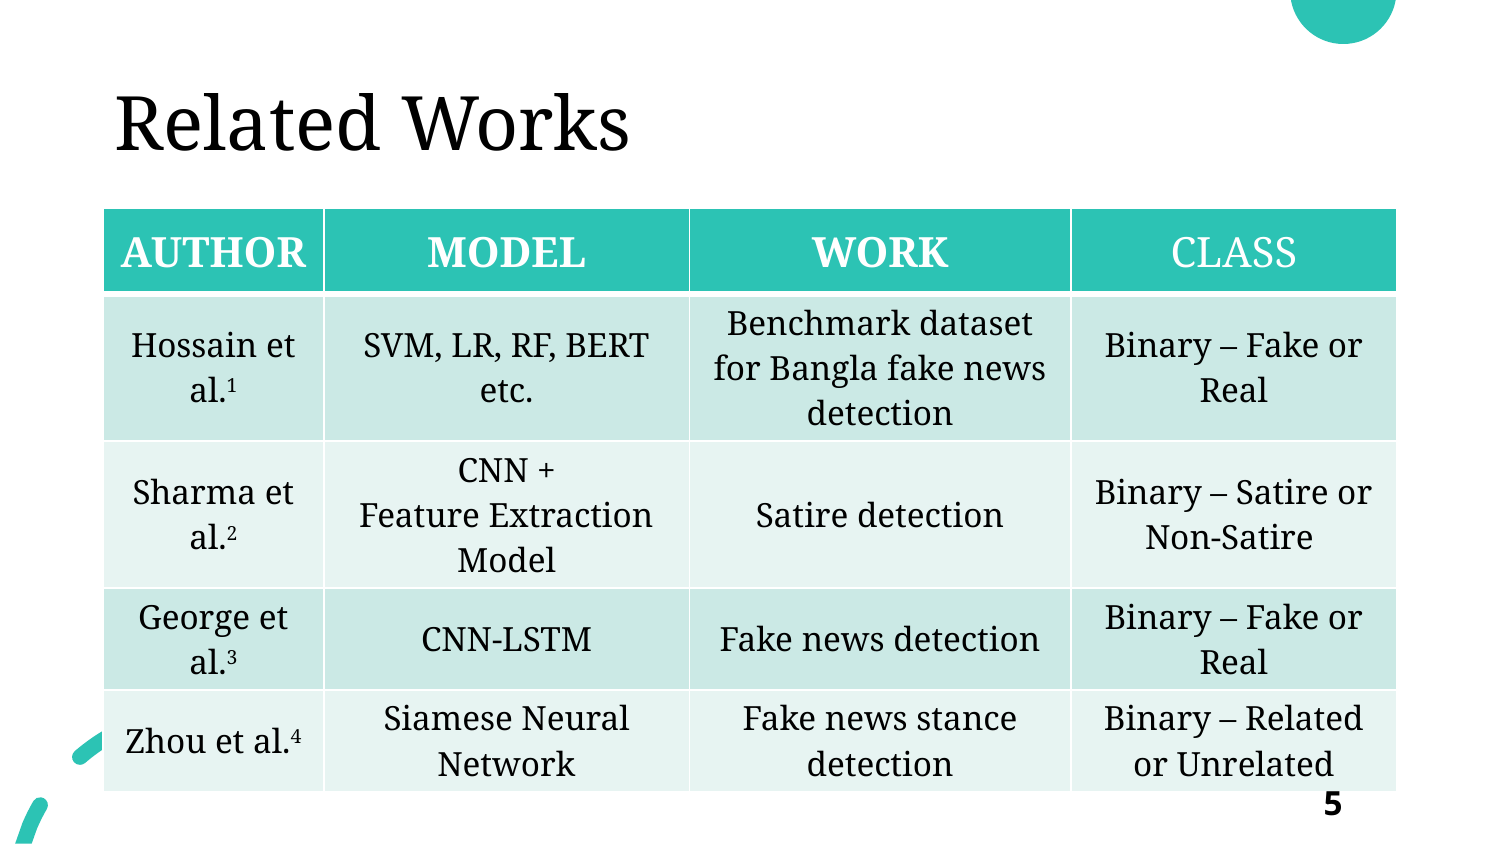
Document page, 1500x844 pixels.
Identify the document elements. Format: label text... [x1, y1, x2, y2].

table_header MODEL [325, 209, 689, 291]
table_cell George et al.3 [104, 589, 323, 689]
table_cell Binary – Related or Unrelated [1072, 691, 1396, 791]
table_cell Hossain et al.1 [104, 297, 323, 440]
table_cell Satire detection [690, 442, 1070, 587]
table_cell Siamese Neural Network [325, 691, 689, 791]
table_cell CNN-LSTM [325, 589, 689, 689]
table_cell CNN + Feature Extraction Model [325, 442, 689, 587]
table_cell Zhou et al.4 [104, 691, 323, 791]
table_header CLASS [1072, 209, 1396, 291]
table_cell Binary – Fake or Real [1072, 589, 1396, 689]
table_cell Benchmark dataset for Bangla fake news detection [690, 297, 1070, 440]
table_cell Sharma et al.2 [104, 442, 323, 587]
table_cell Binary – Satire or Non-Satire [1072, 442, 1396, 587]
table_cell Fake news detection [690, 589, 1070, 689]
table_cell Fake news stance detection [690, 691, 1070, 791]
title Related Works [103, 44, 1397, 207]
table_cell Binary – Fake or Real [1072, 297, 1396, 440]
table_header AUTHOR [104, 209, 323, 291]
slide_number 5 [1164, 779, 1500, 825]
table_header WORK [690, 209, 1070, 291]
table_cell SVM, LR, RF, BERT etc. [325, 297, 689, 440]
